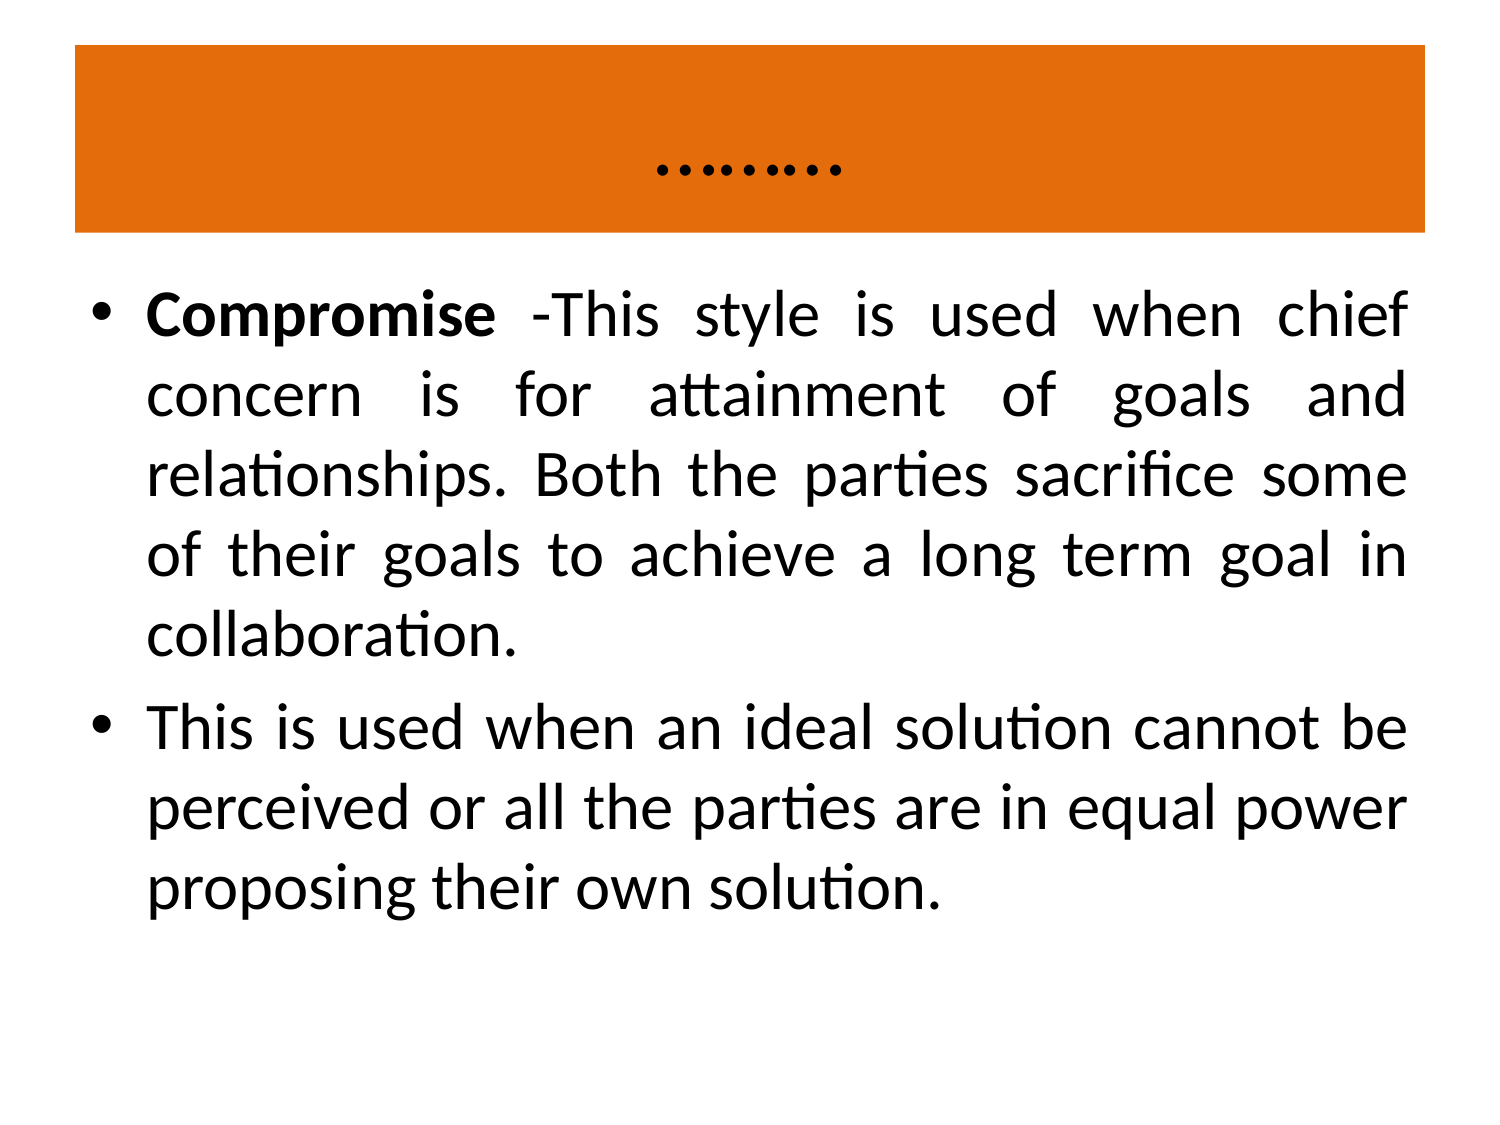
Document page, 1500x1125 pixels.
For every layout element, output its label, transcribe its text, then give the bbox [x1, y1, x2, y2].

title ……… [75, 45, 1425, 233]
list Compromise -This style is used when chief concern is for attainment of goals and relationships. Both the parties sacrifice some of their goals to achieve a long term goal in collaboration. This is used when an ideal solution cannot be perceived or all the parties are in equal power proposing their own solution. [75, 262, 1425, 1005]
